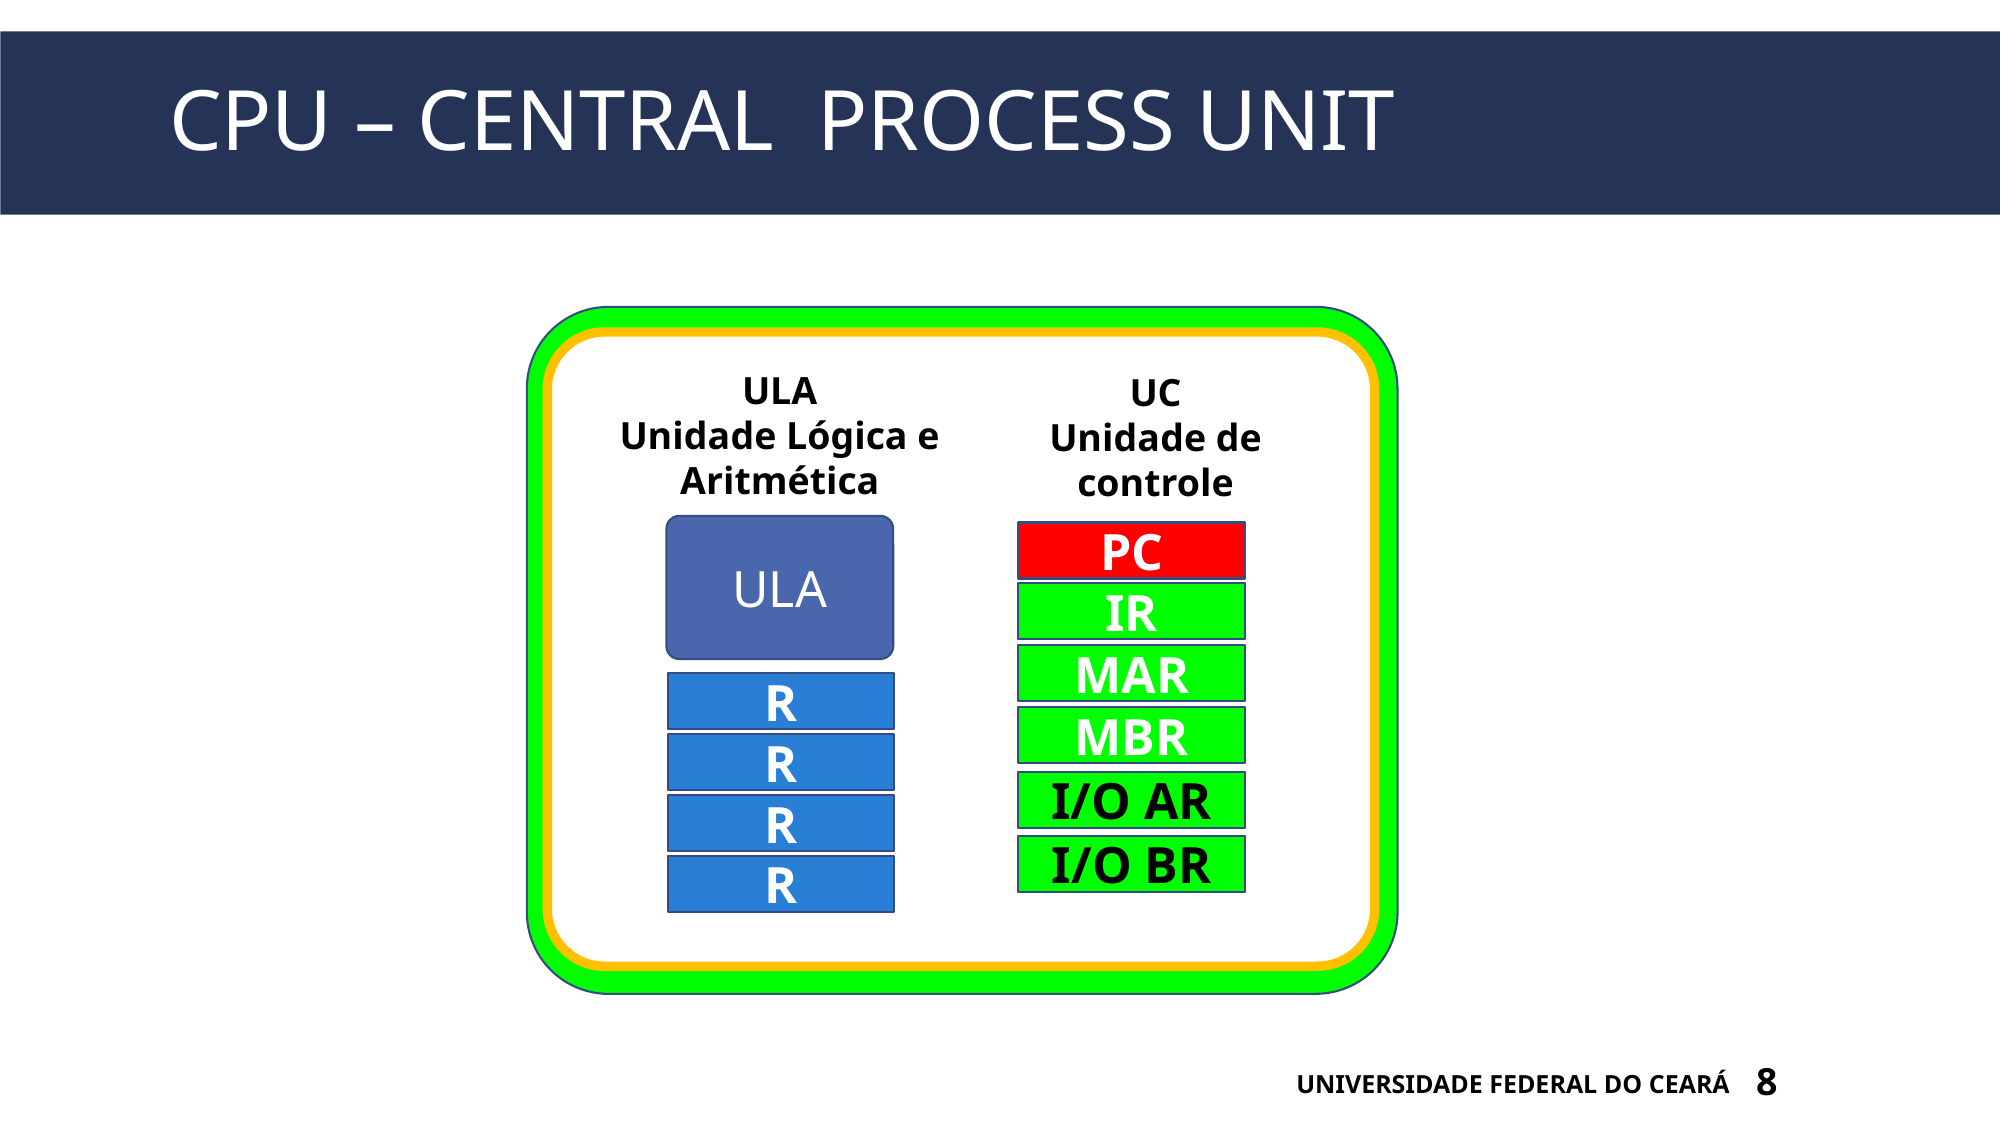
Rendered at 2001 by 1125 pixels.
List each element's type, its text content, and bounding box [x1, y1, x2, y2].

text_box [667, 673, 895, 913]
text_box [526, 306, 1398, 995]
title Cpu – Central process unit [154, 37, 1855, 212]
slide_number 8 [1748, 1053, 1904, 1114]
footer UNIVERSIDADE FEDERAL DO CEARÁ [918, 1053, 1746, 1114]
